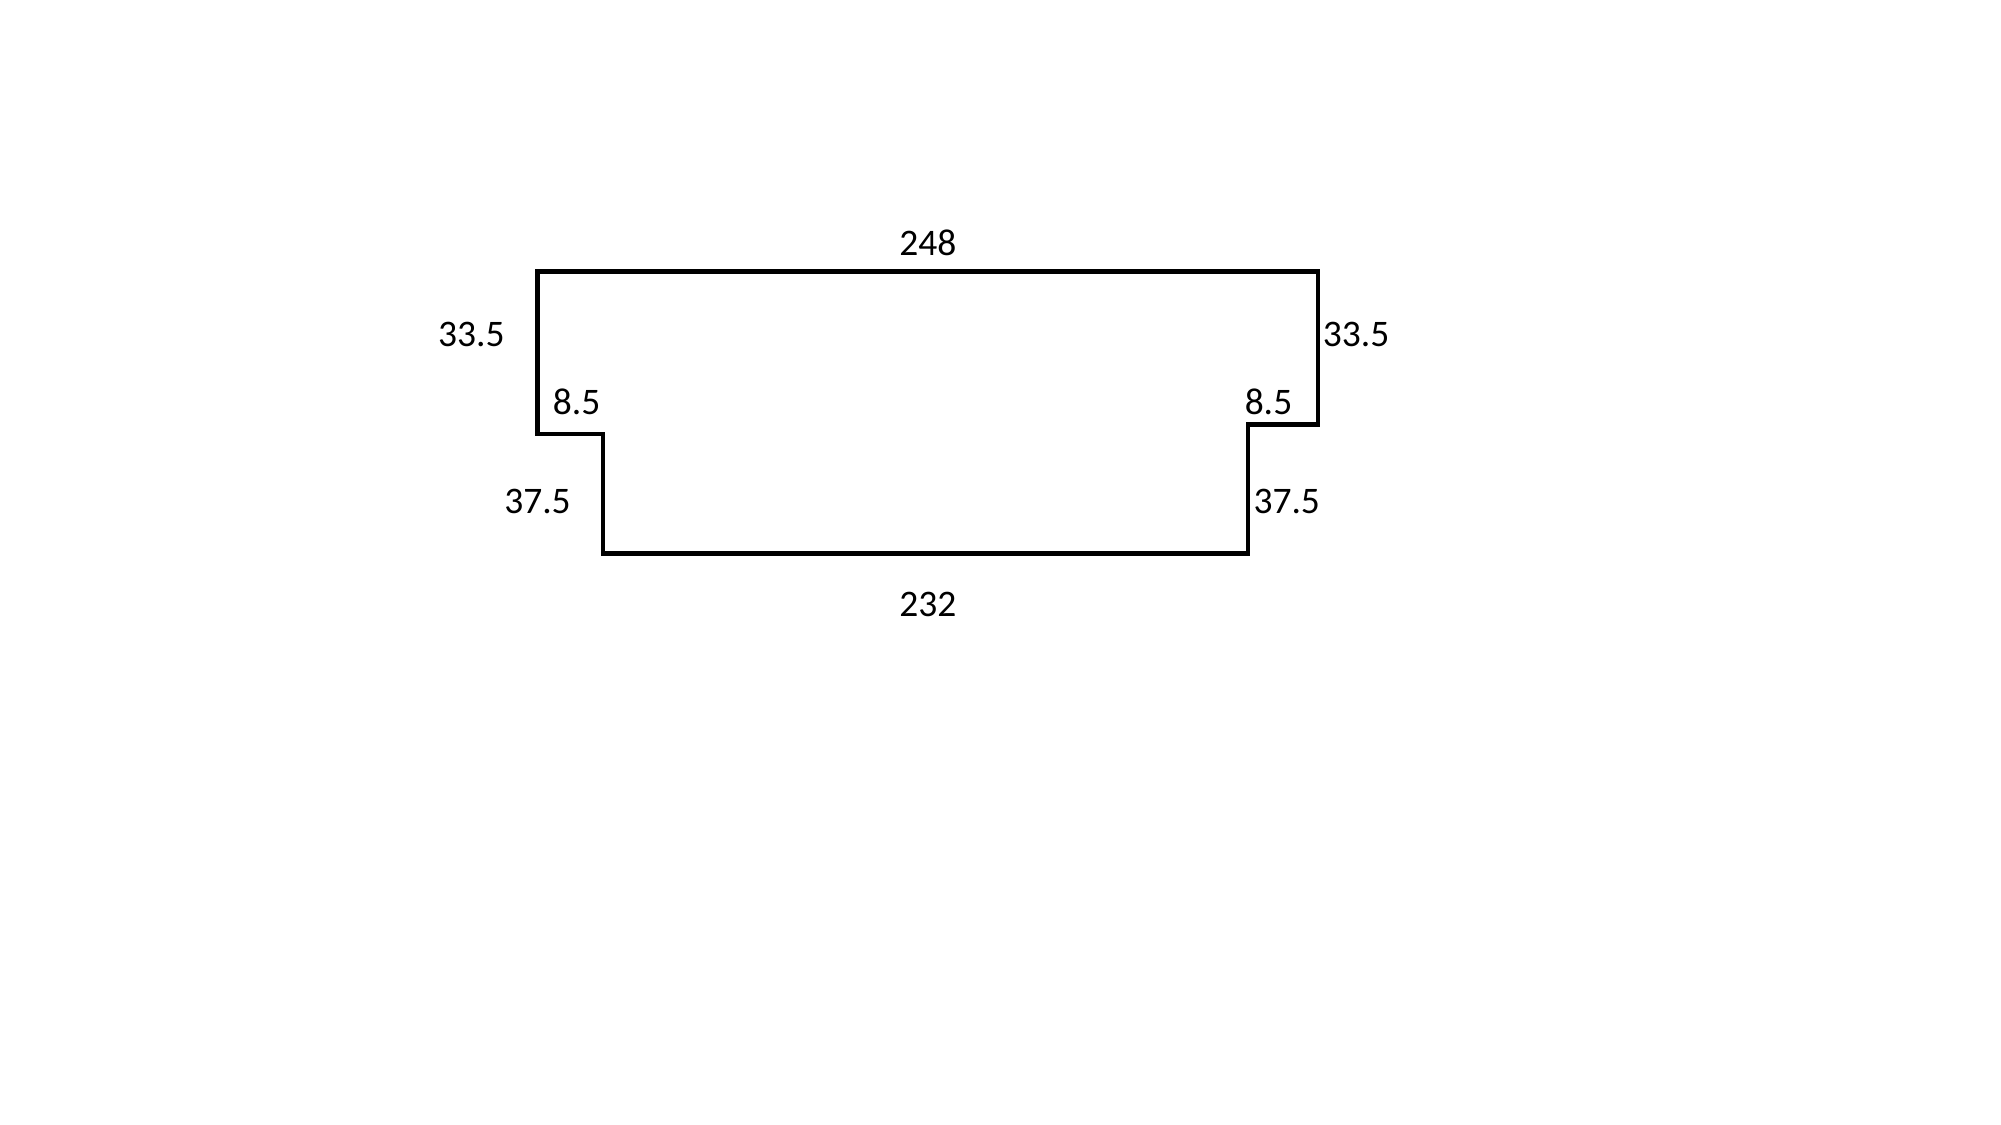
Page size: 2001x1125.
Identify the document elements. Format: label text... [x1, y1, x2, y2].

text_box 232 [884, 571, 972, 631]
text_box 8.5 [1229, 370, 1308, 430]
text_box 37.5 [489, 468, 586, 529]
text_box [537, 270, 1319, 555]
text_box 37.5 [1238, 468, 1335, 529]
text_box 8.5 [538, 370, 616, 430]
text_box 33.5 [423, 301, 520, 362]
text_box 248 [884, 210, 972, 271]
text_box 33.5 [1308, 301, 1405, 362]
